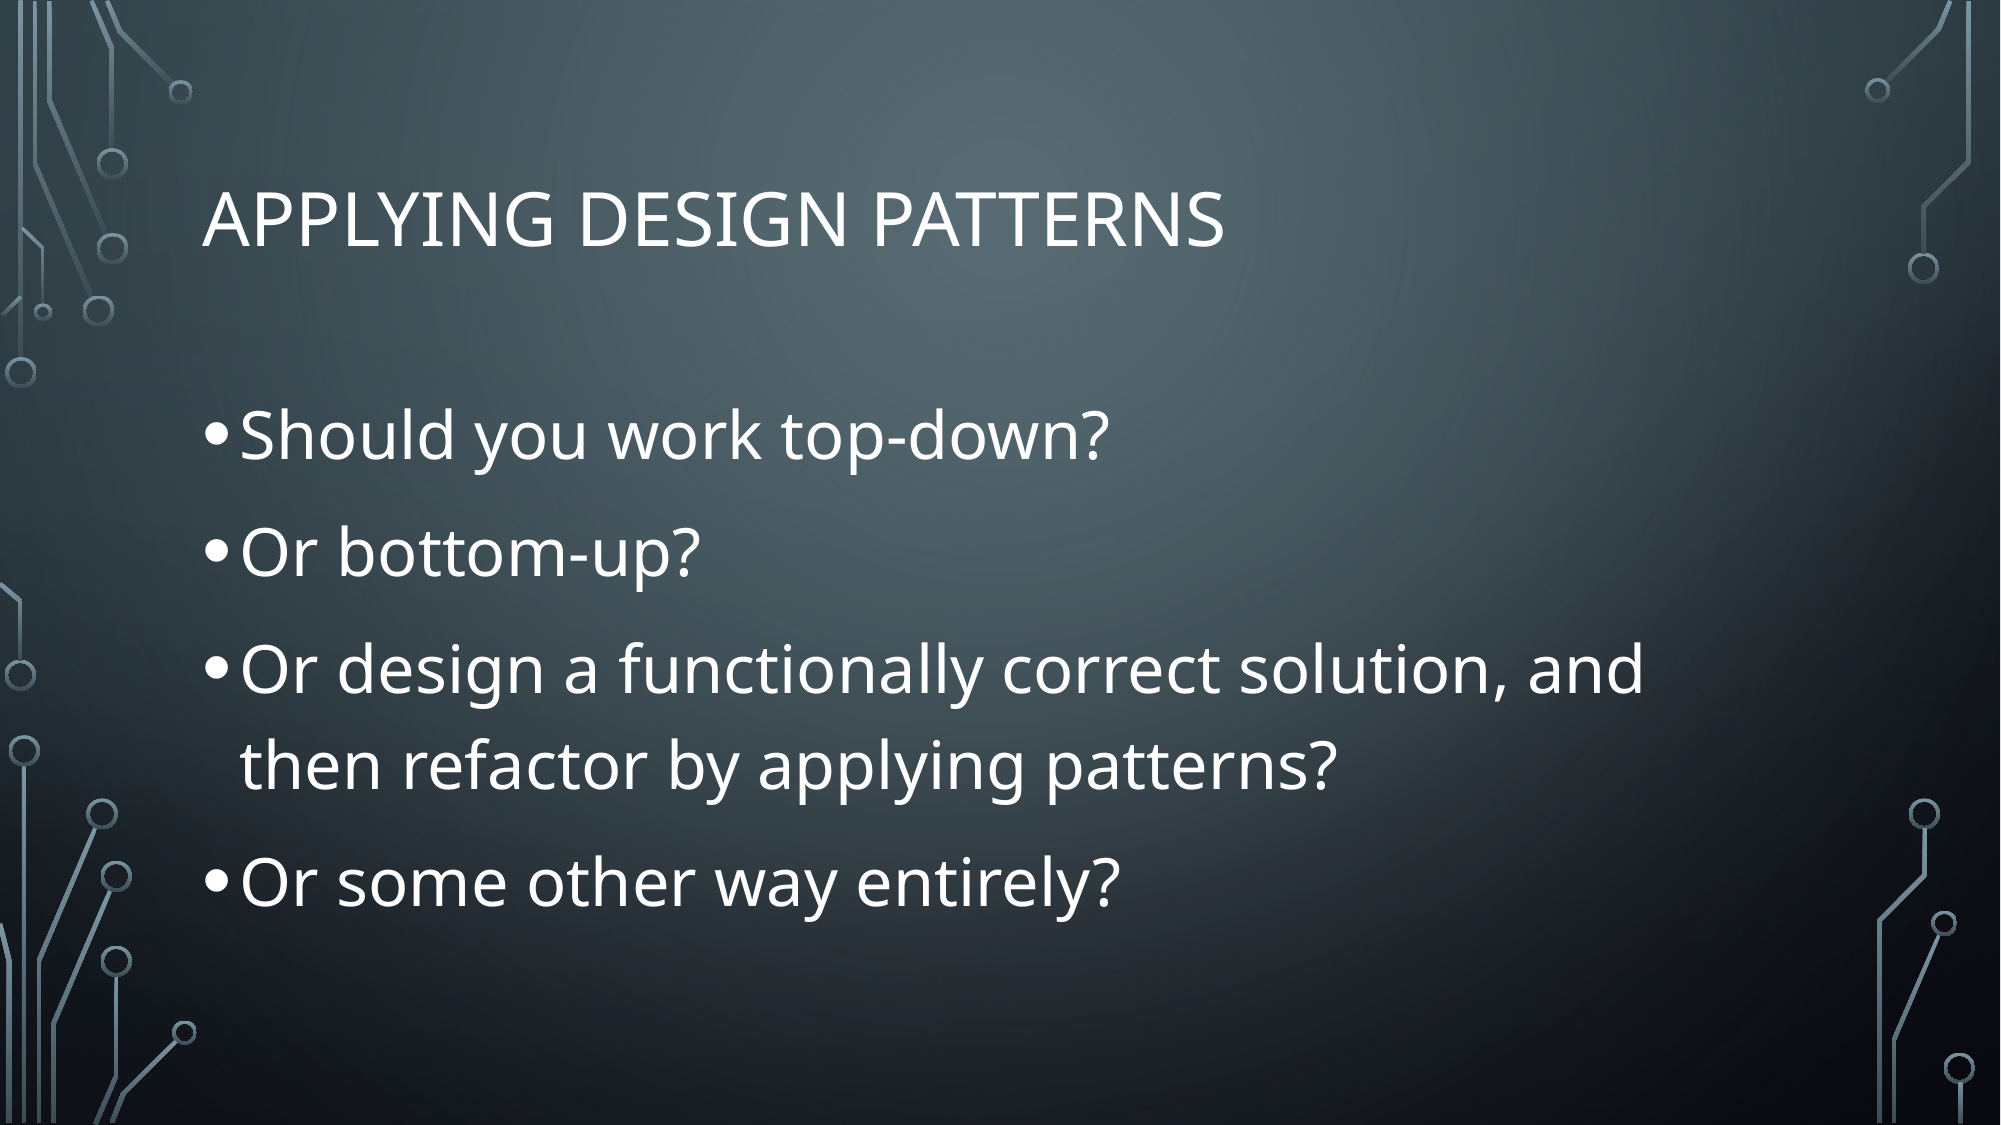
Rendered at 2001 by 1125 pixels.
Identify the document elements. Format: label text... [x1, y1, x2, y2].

title Applying design patterns [187, 101, 1813, 344]
list Should you work top-down? Or bottom-up? Or design a functionally correct solution, and then refactor by applying patterns? Or some other way entirely? [187, 369, 1813, 950]
